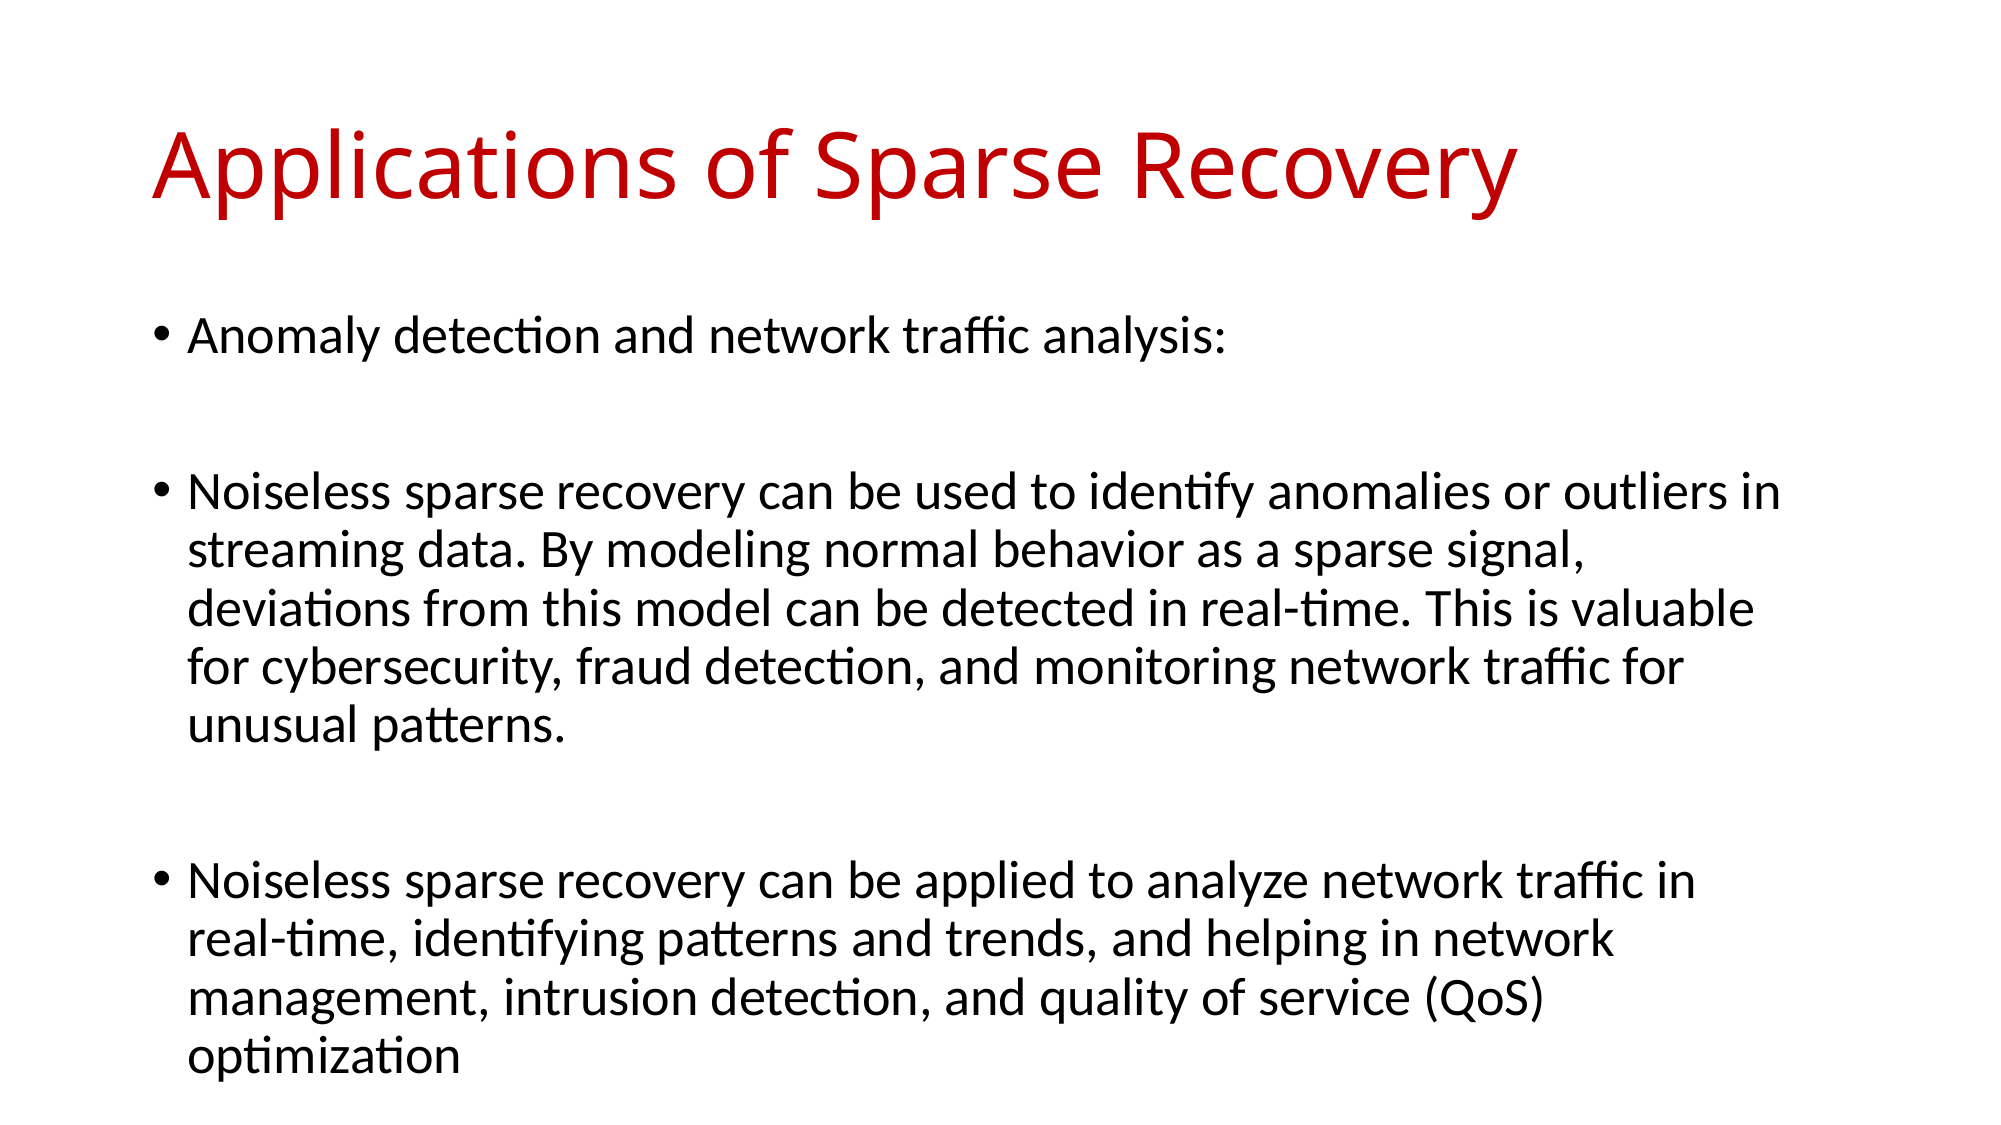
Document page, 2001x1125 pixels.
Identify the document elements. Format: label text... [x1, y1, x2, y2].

list Anomaly detection and network traffic analysis: Noiseless sparse recovery can be used to identify anomalies or outliers in streaming data. By modeling normal behavior as a sparse signal, deviations from this model can be detected in real-time. This is valuable for cybersecurity, fraud detection, and monitoring network traffic for unusual patterns. Noiseless sparse recovery can be applied to analyze network traffic in real-time, identifying patterns and trends, and helping in network management, intrusion detection, and quality of service (QoS) optimization [137, 299, 1818, 1097]
title Applications of Sparse Recovery [137, 59, 1863, 278]
